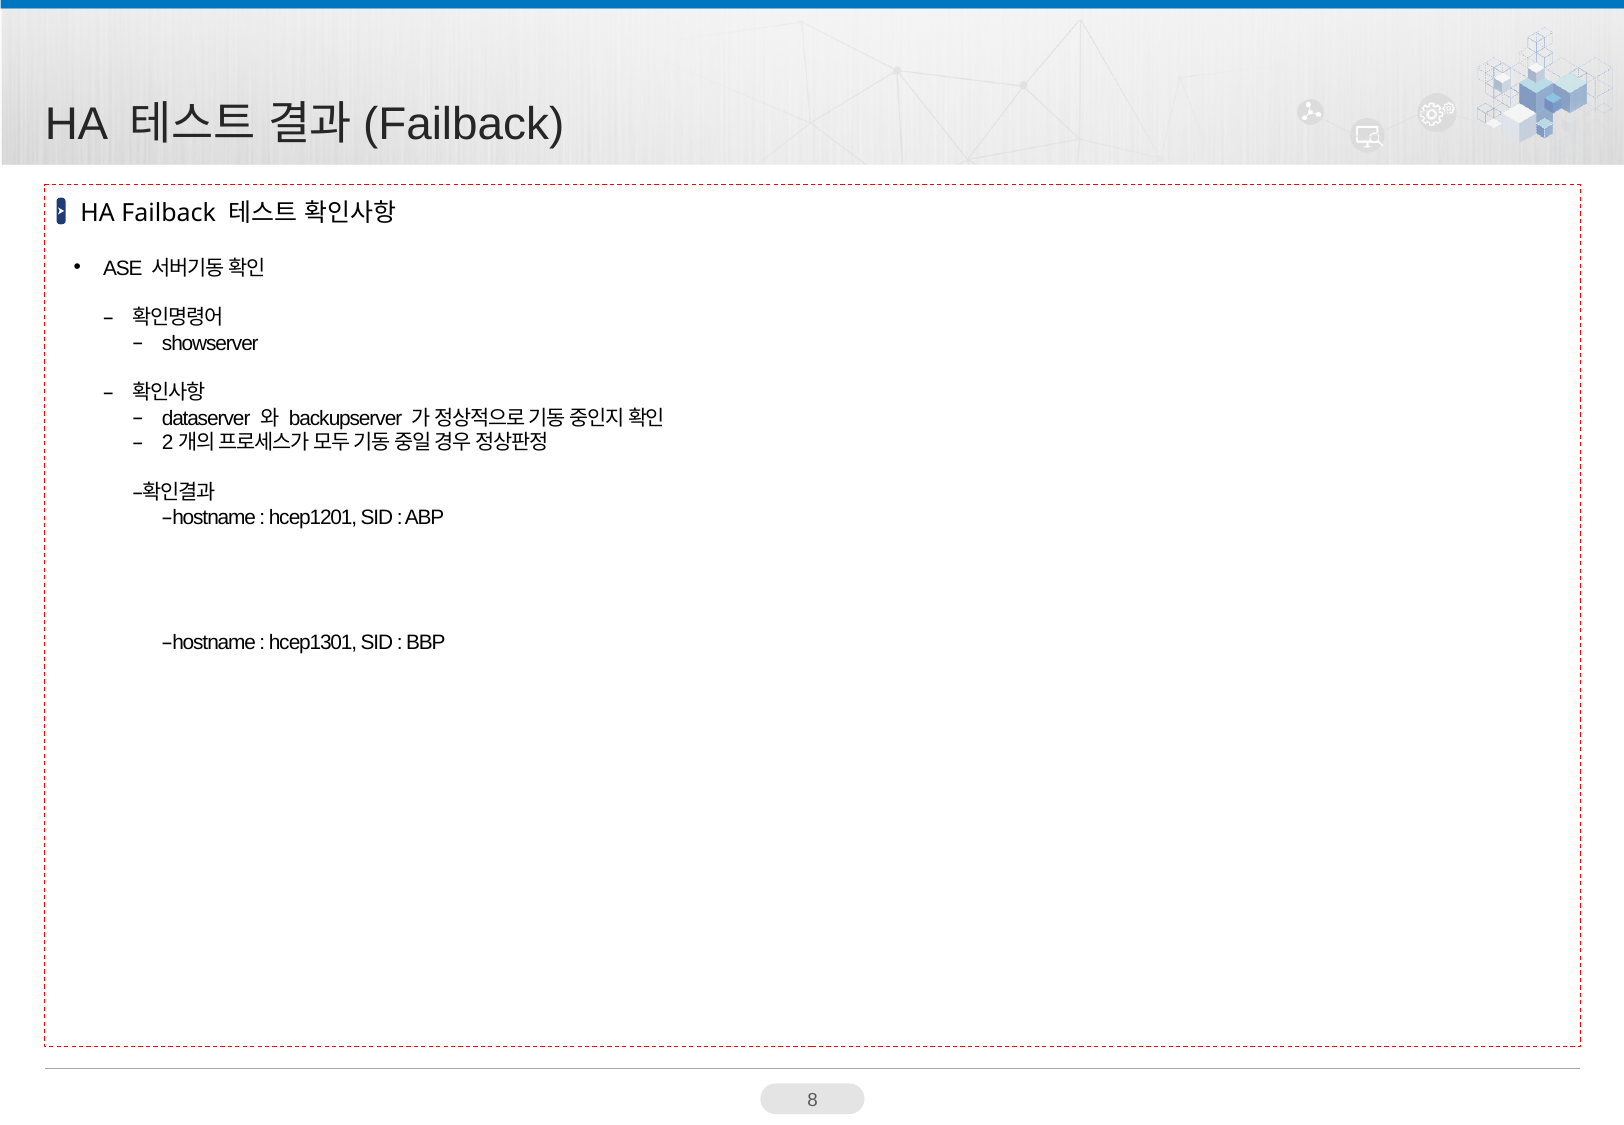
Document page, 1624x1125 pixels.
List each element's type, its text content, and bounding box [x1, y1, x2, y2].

text_box ASE 서버기동 확인 확인명령어 showserver 확인사항 dataserver 와 backupserver 가 정상적으로 기동 중인지 확인 2개의 프로세스가 모두 기동 중일 경우 정상판정 확인결과 hostname : hcep1201, SID : ABP hostname : hcep1301, SID : BBP [73, 249, 1533, 754]
picture [0, 0, 1624, 1125]
text_box HA 테스트 결과(Failback) [44, 93, 565, 149]
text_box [56, 196, 404, 227]
